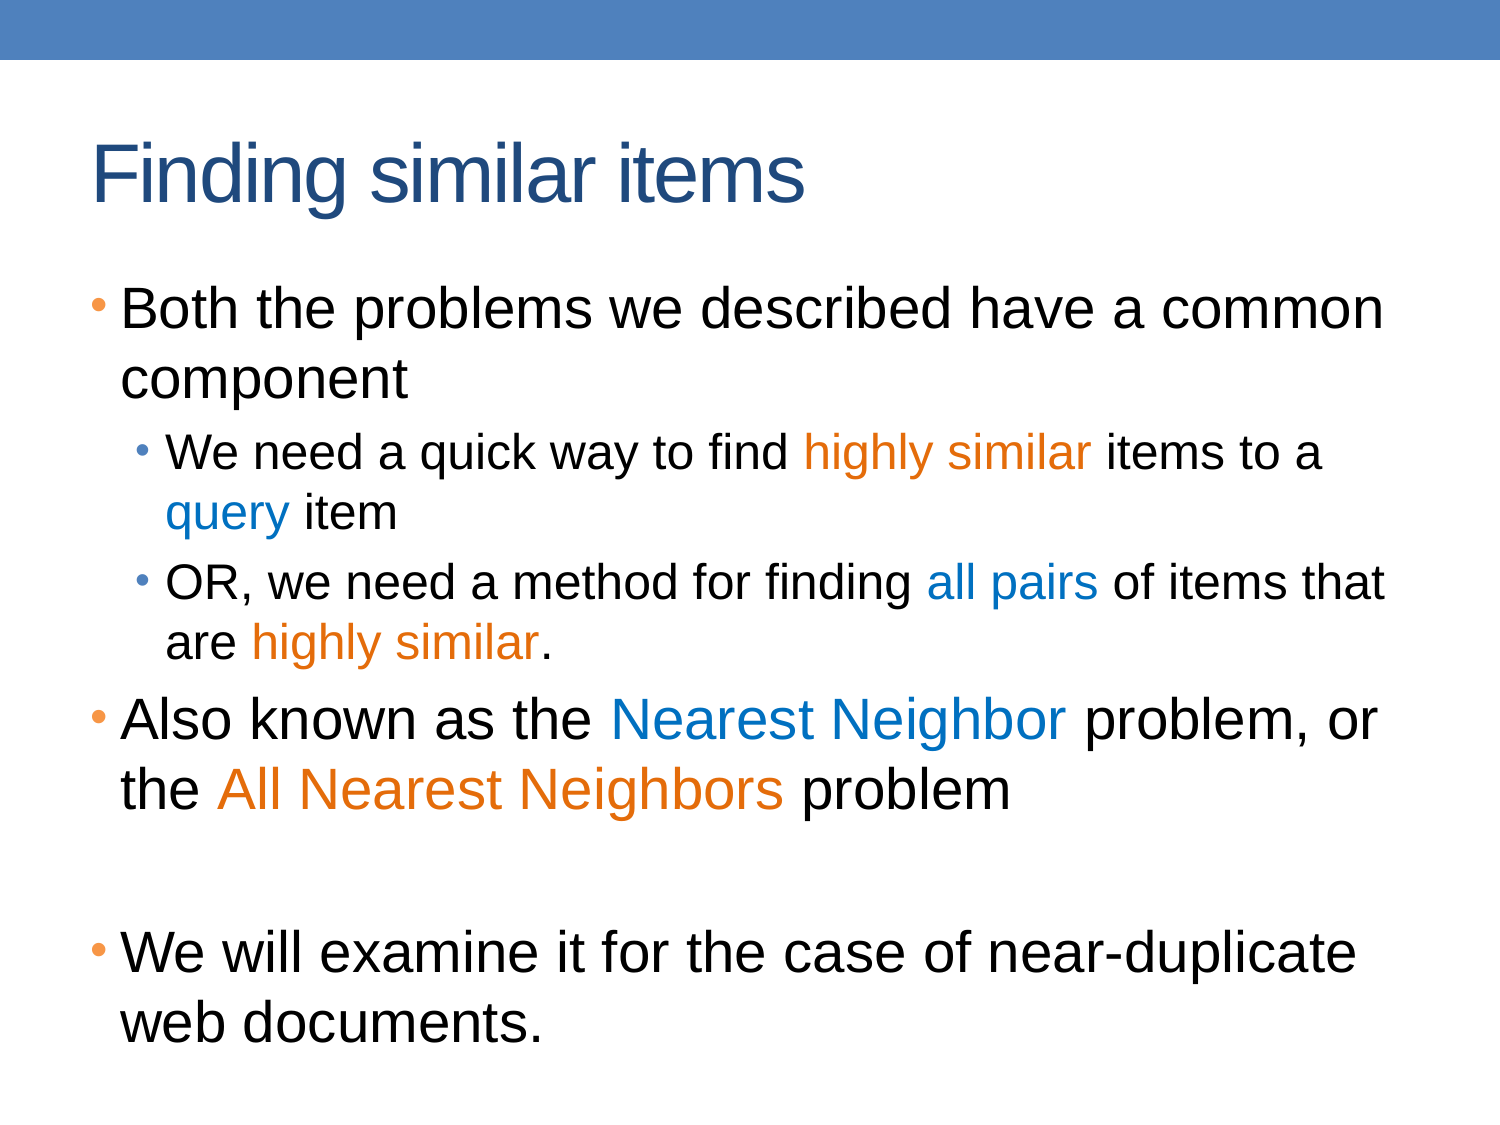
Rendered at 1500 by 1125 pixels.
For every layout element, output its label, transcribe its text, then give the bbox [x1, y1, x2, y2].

list Both the problems we described have a common component We need a quick way to find highly similar items to a query item OR, we need a method for finding all pairs of items that are highly similar. Also known as the Nearest Neighbor problem, or the All Nearest Neighbors problem We will examine it for the case of near-duplicate web documents. [75, 262, 1425, 1063]
title Finding similar items [75, 87, 1425, 250]
